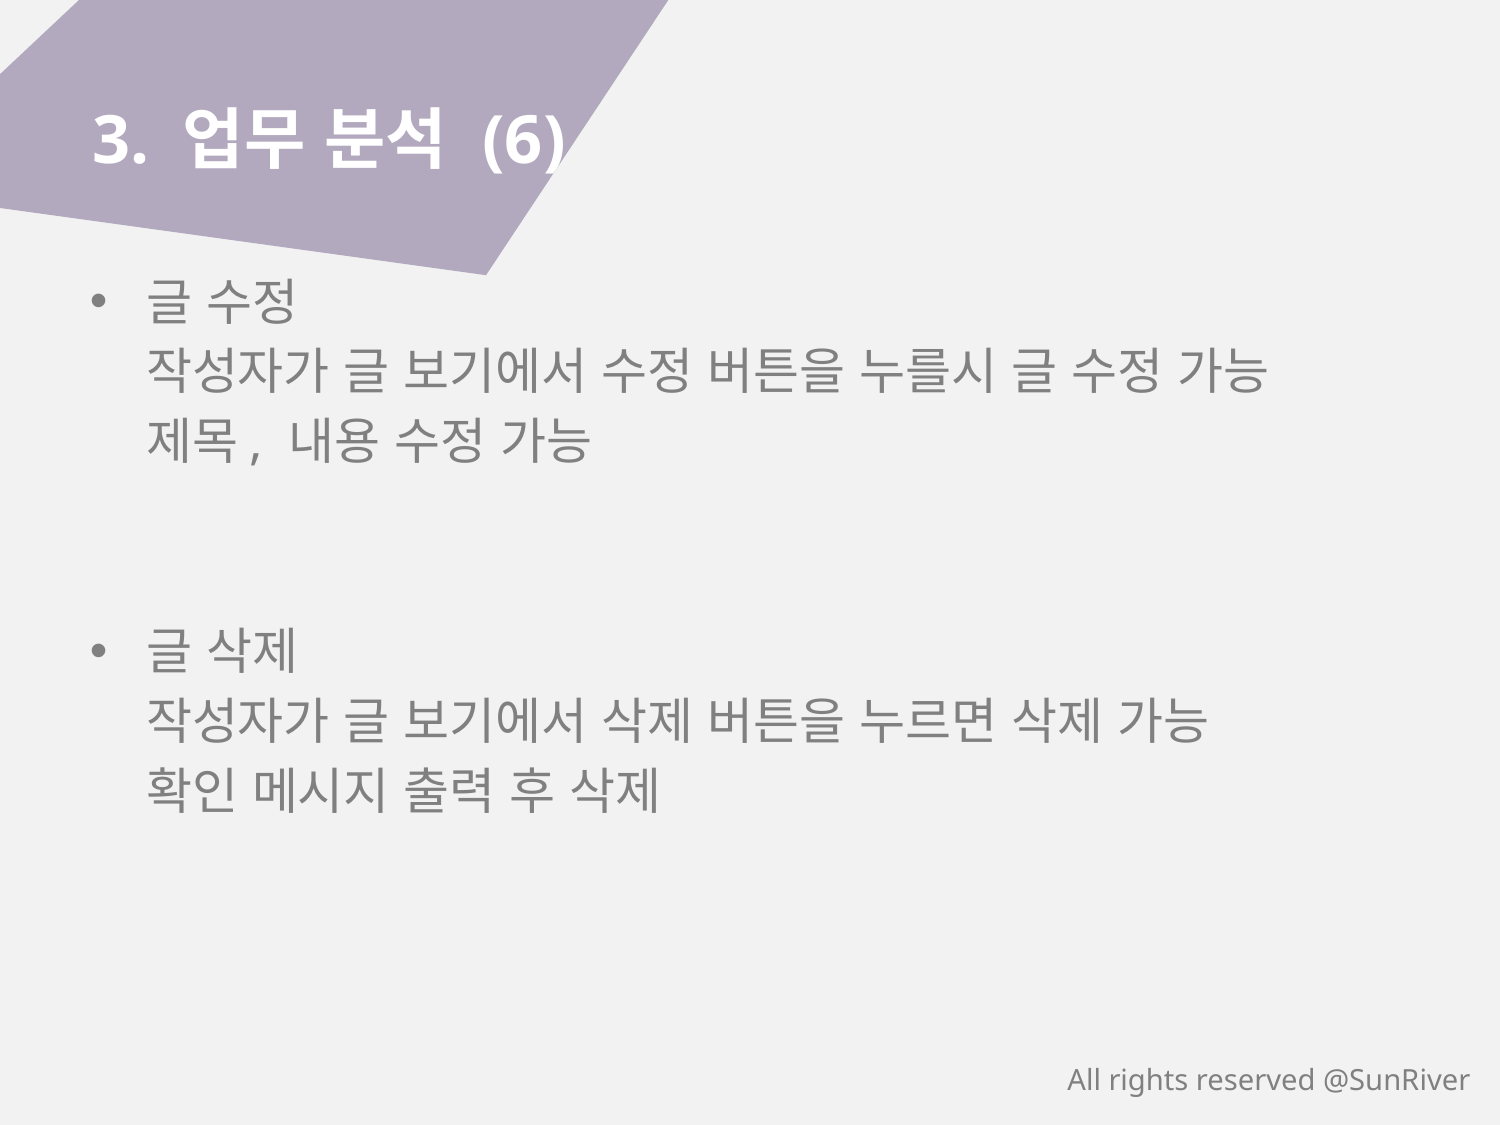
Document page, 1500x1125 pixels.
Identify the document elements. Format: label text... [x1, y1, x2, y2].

list 글 수정 작성자가 글 보기에서 수정 버튼을 누를시 글 수정 가능 제목, 내용 수정 가능 글 삭제 작성자가 글 보기에서 삭제 버튼을 누르면 삭제 가능 확인 메시지 출력 후 삭제 [75, 262, 1425, 1005]
text_box 3. 업무 분석 (6) [77, 89, 581, 185]
text_box [0, 0, 671, 262]
